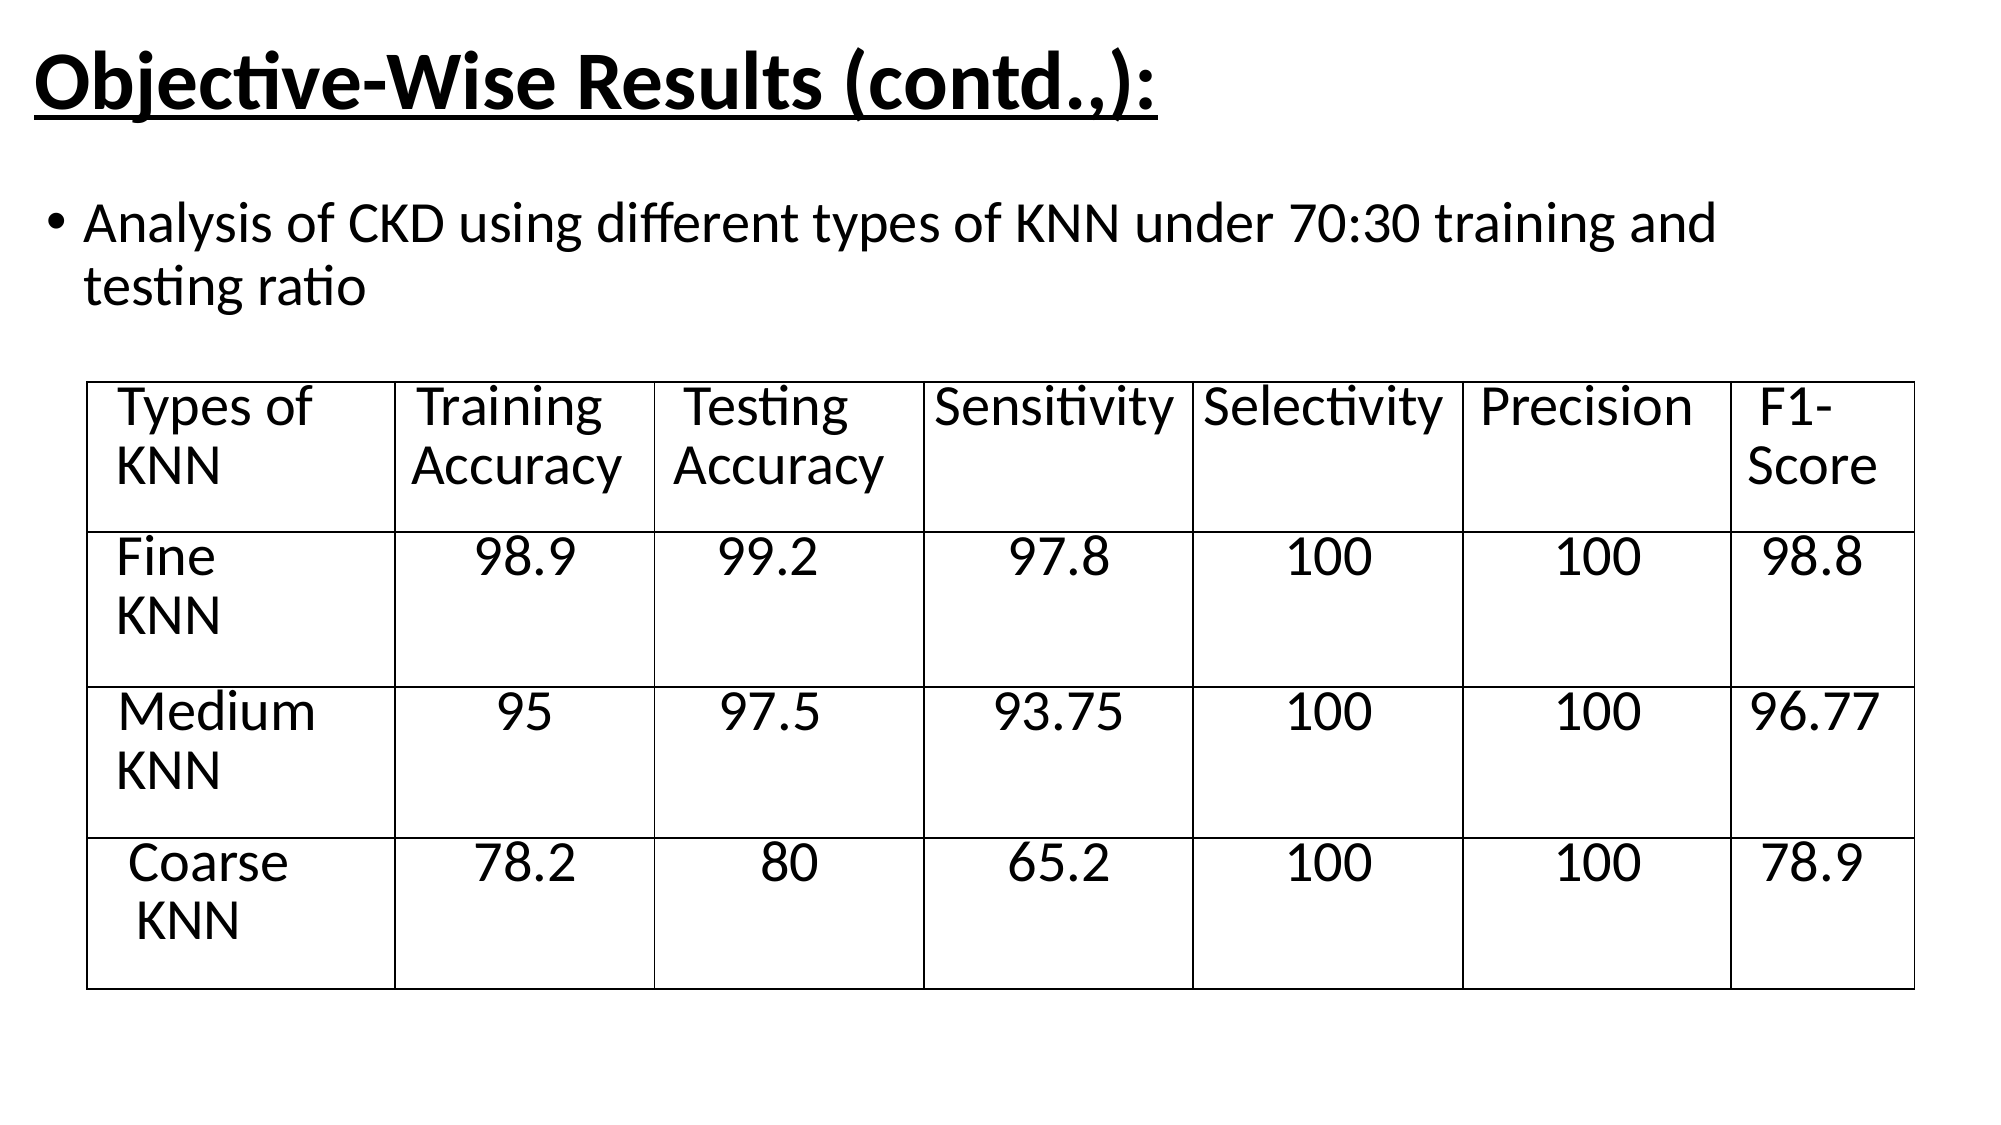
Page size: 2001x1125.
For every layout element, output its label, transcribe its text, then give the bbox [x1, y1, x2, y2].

table_cell 98.9 [396, 533, 654, 686]
table_cell 97.5 [655, 688, 923, 837]
table_cell 100 [1464, 533, 1730, 686]
table_cell 78.9 [1732, 839, 1914, 988]
table_header F1- Score [1732, 383, 1914, 531]
table_cell 97.8 [925, 533, 1192, 686]
table_cell 100 [1194, 533, 1462, 686]
table_header Sensitivity [925, 383, 1192, 531]
table_header Training Accuracy [396, 383, 654, 531]
table_header Types of KNN [88, 383, 394, 531]
table_cell Fine KNN [88, 533, 394, 686]
table_cell 78.2 [396, 839, 654, 988]
table_cell 80 [655, 839, 923, 988]
table_cell 98.8 [1732, 533, 1914, 686]
table_cell 100 [1194, 688, 1462, 837]
title Objective-Wise Results (contd.,): [19, 16, 1745, 149]
table_header Selectivity [1194, 383, 1462, 531]
table_cell 95 [396, 688, 654, 837]
table_cell Medium KNN [88, 688, 394, 837]
table_cell 100 [1464, 839, 1730, 988]
table_cell 100 [1194, 839, 1462, 988]
table_cell 65.2 [925, 839, 1192, 988]
list Analysis of CKD using different types of KNN under 70:30 training and testing ratio [30, 185, 1756, 899]
table_cell 96.77 [1732, 688, 1914, 837]
table_header Testing Accuracy [655, 383, 923, 531]
table_cell 99.2 [655, 533, 923, 686]
table_cell 93.75 [925, 688, 1192, 837]
table_cell Coarse KNN [88, 839, 394, 988]
table_header Precision [1464, 383, 1730, 531]
table_cell 100 [1464, 688, 1730, 837]
